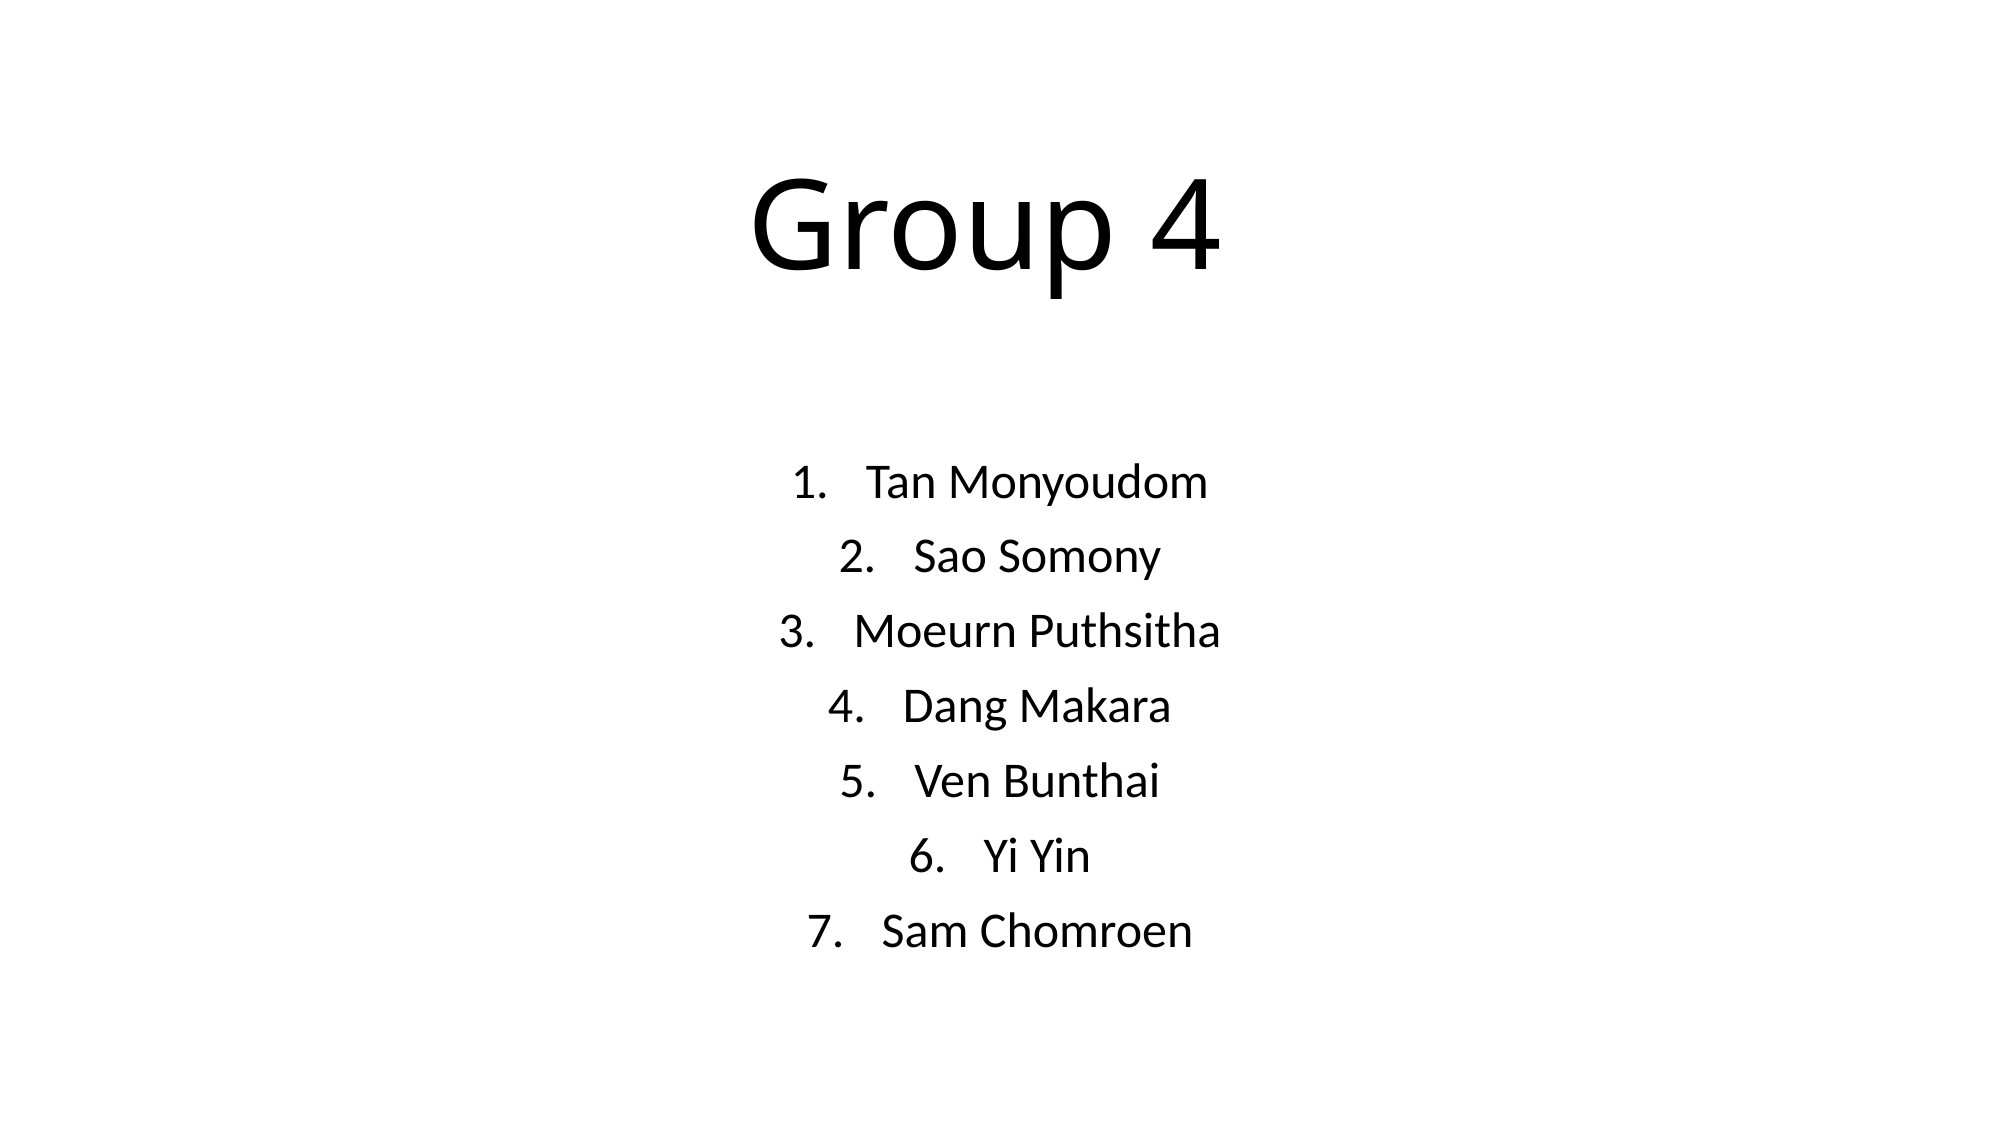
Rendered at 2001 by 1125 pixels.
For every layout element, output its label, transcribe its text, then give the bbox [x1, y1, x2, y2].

title Group 4 [234, 127, 1735, 305]
subtitle Tan Monyoudom Sao Somony Moeurn Puthsitha Dang Makara Ven Bunthai Yi Yin Sam Chomroen [249, 447, 1750, 1076]
